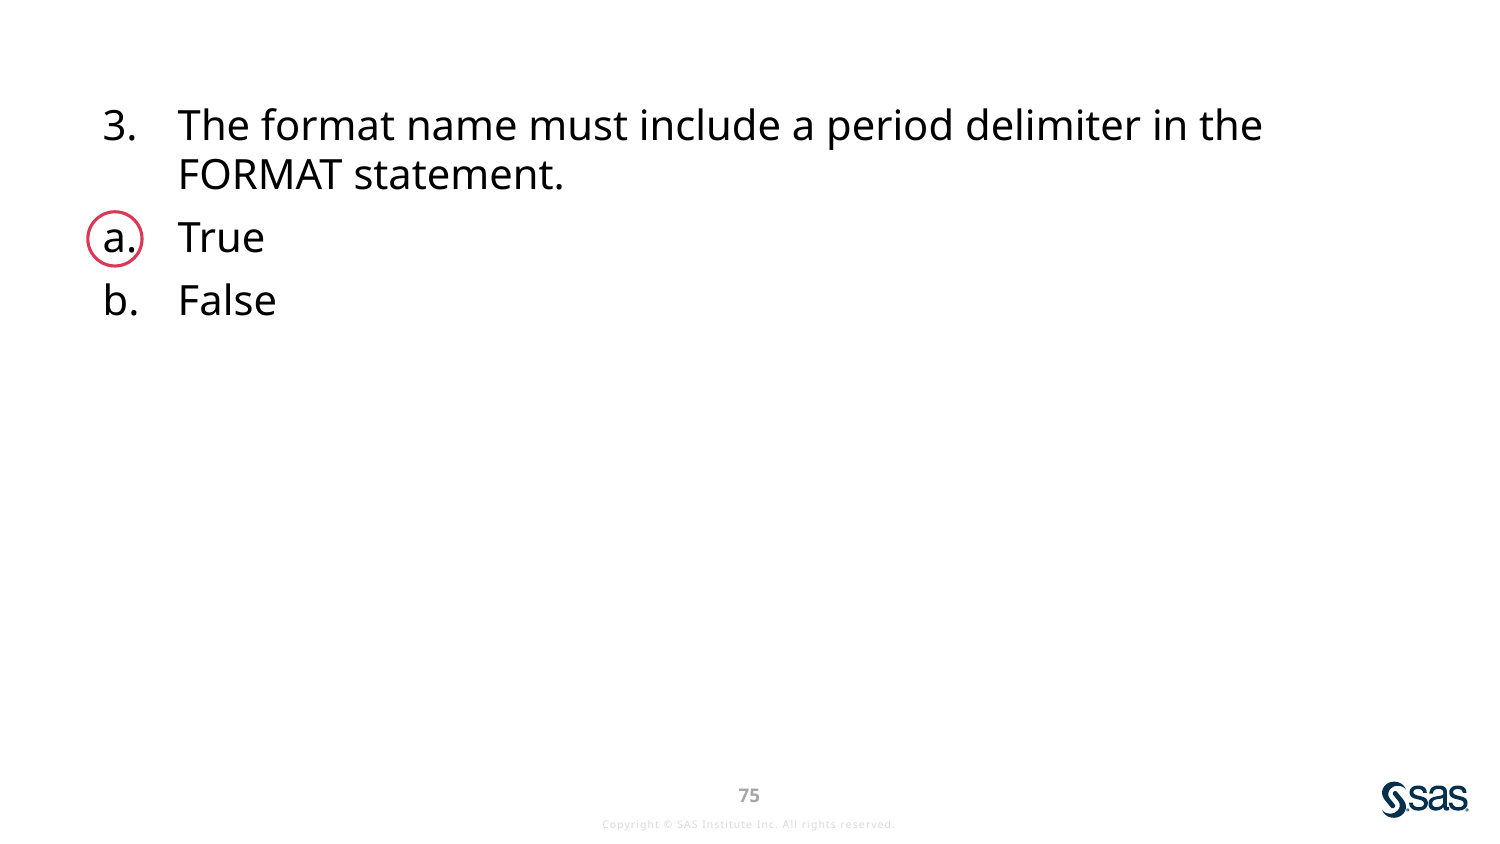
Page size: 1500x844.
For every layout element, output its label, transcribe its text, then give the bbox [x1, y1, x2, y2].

list The format name must include a period delimiter in the FORMAT statement. True False [102, 98, 1398, 696]
text_box [85, 209, 145, 269]
